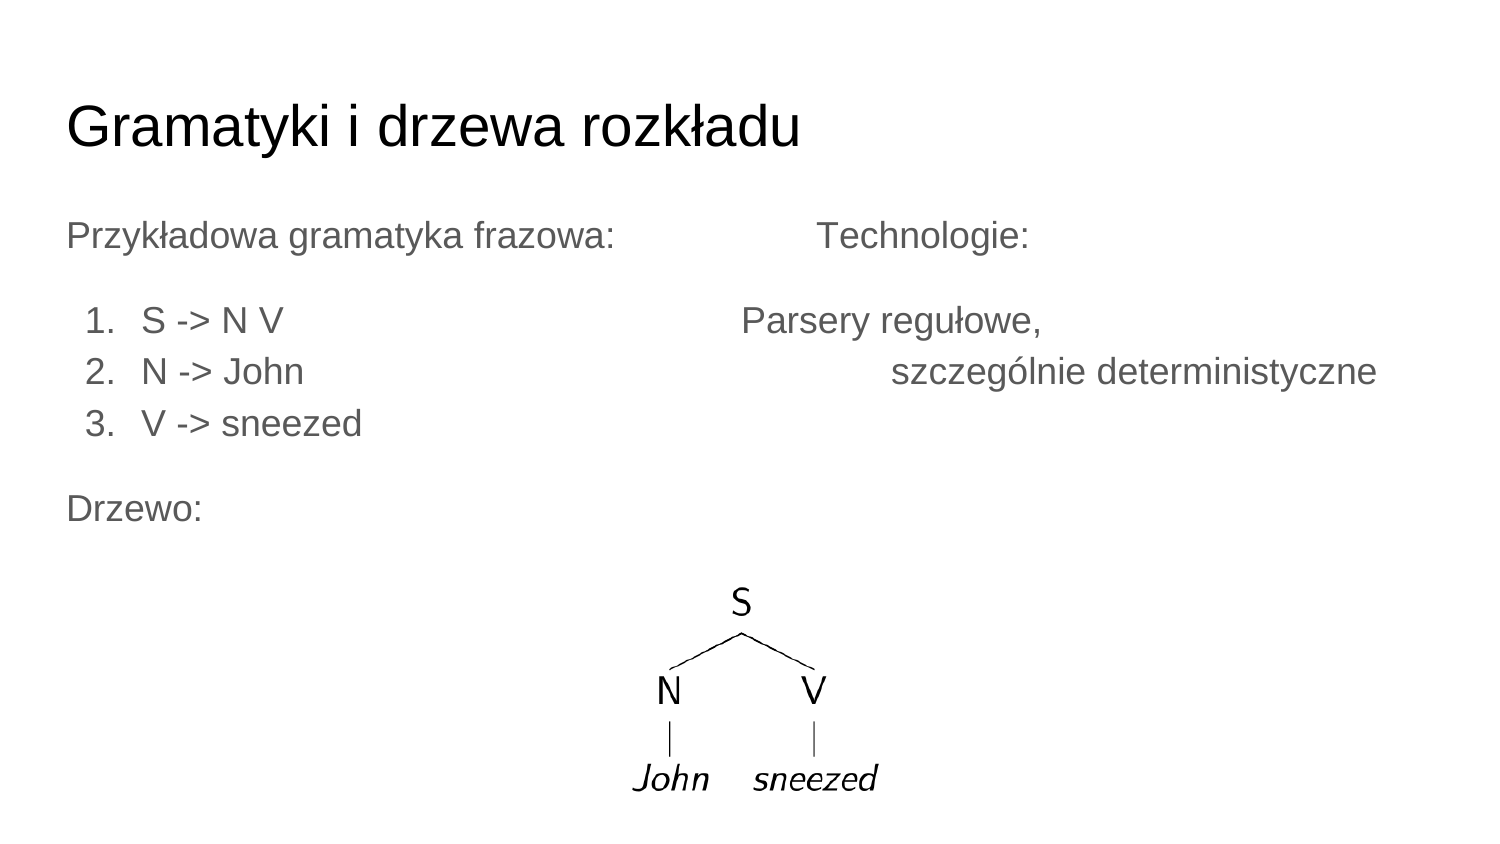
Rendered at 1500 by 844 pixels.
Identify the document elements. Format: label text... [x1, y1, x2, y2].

picture [595, 553, 905, 819]
list Przykładowa gramatyka frazowa: Technologie: S -> N V Parsery regułowe, N -> John szczególnie deterministyczne V -> sneezed Drzewo: [51, 189, 1449, 750]
title Gramatyki i drzewa rozkładu [51, 72, 1449, 167]
